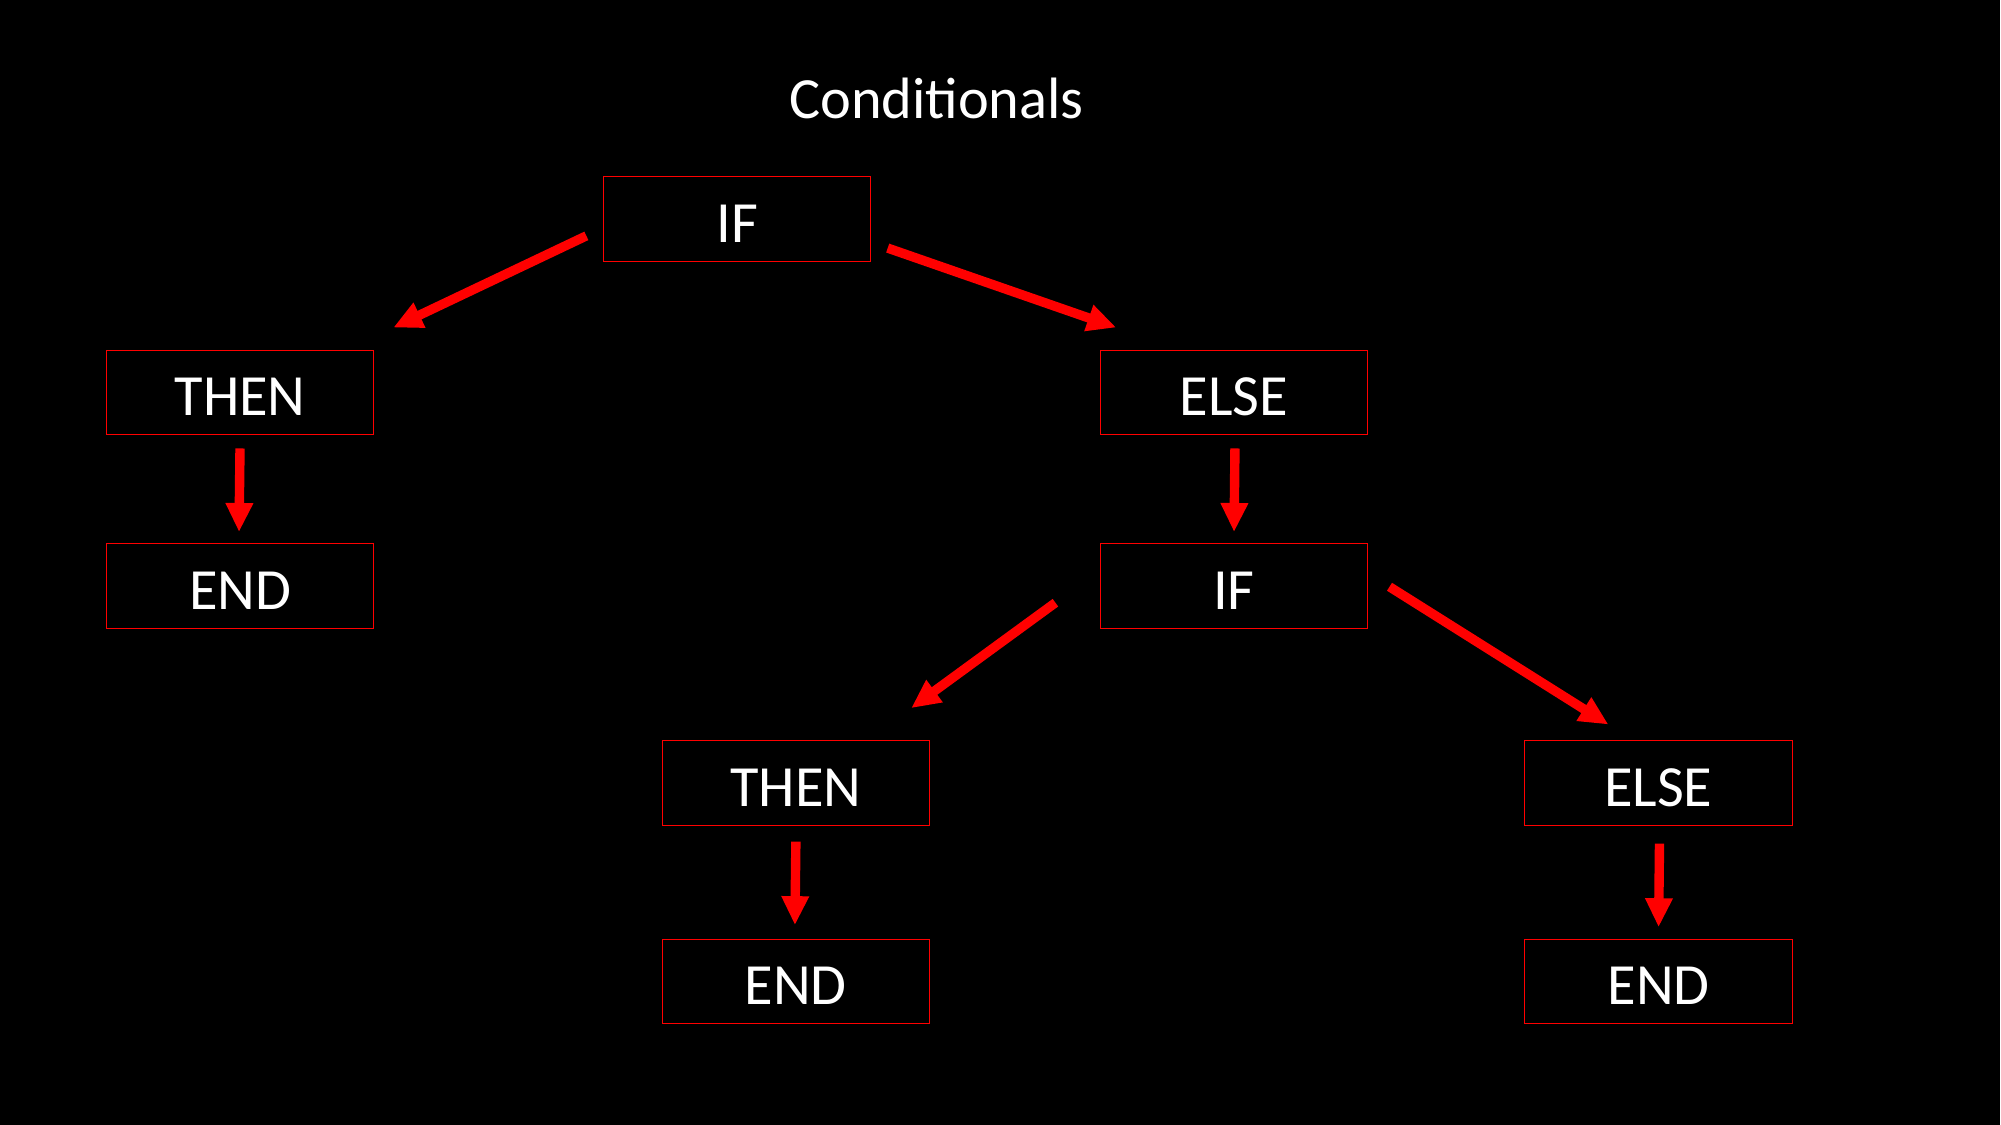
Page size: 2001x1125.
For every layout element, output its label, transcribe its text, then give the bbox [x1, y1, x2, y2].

text_box Conditionals [680, 53, 1194, 138]
text_box ELSE [1100, 350, 1368, 435]
text_box END [1524, 939, 1793, 1024]
text_box THEN [662, 740, 930, 826]
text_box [393, 235, 587, 328]
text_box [911, 602, 1056, 708]
text_box END [106, 543, 374, 629]
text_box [887, 248, 1116, 328]
text_box THEN [106, 350, 374, 435]
text_box ELSE [1524, 740, 1793, 826]
text_box IF [1100, 543, 1368, 629]
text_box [1389, 586, 1608, 724]
text_box IF [603, 176, 871, 262]
text_box END [662, 939, 930, 1024]
